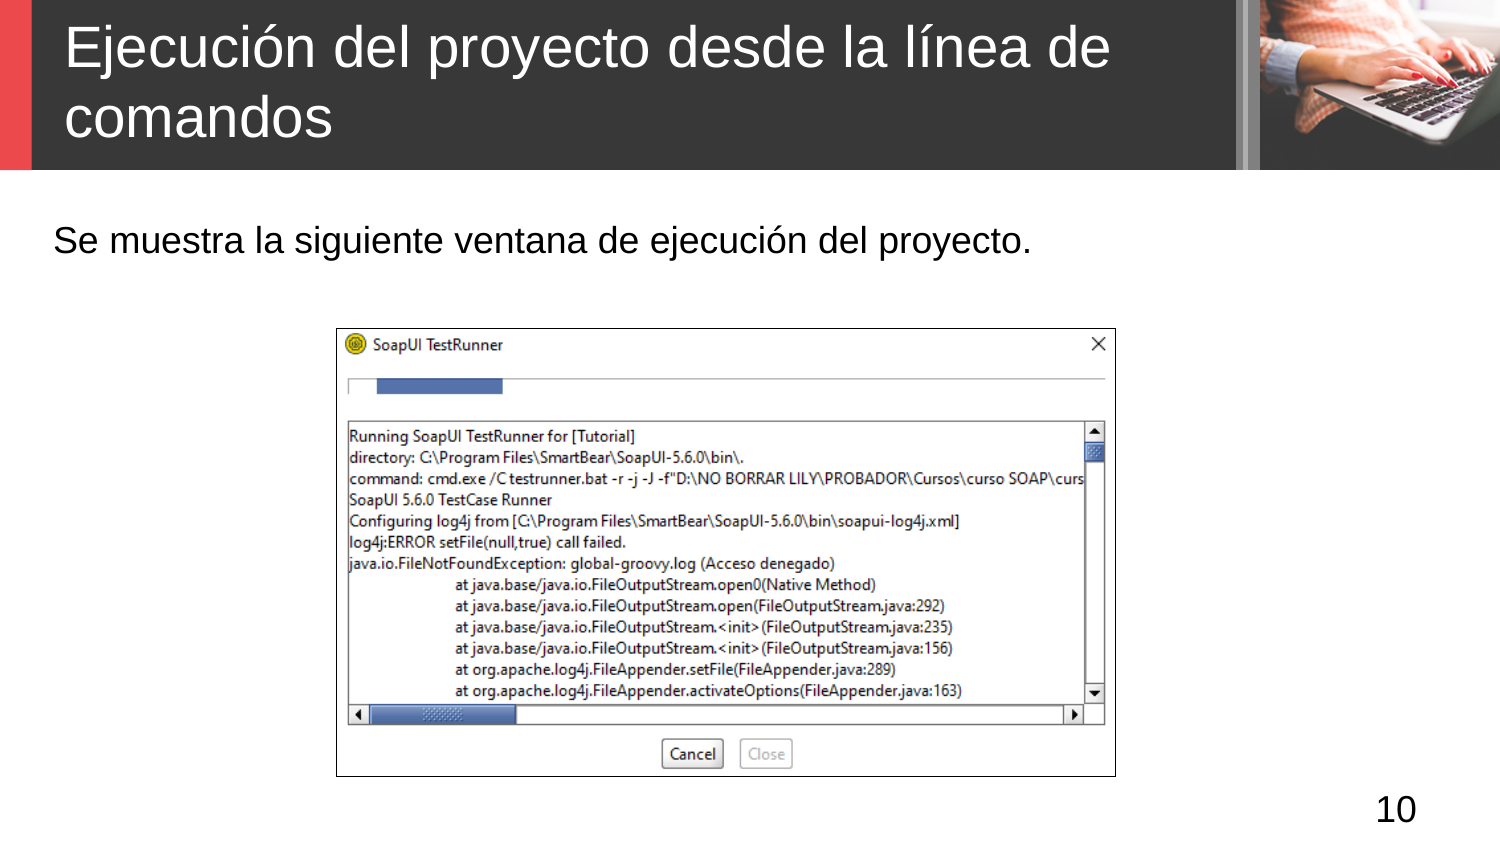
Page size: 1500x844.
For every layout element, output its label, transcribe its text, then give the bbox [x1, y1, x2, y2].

text_box Se muestra la siguiente ventana de ejecución del proyecto. [38, 209, 1496, 269]
text_box 10 [1360, 777, 1500, 838]
picture [0, 0, 1500, 844]
list Ejecución del proyecto desde la línea de comandos [49, 32, 1231, 127]
